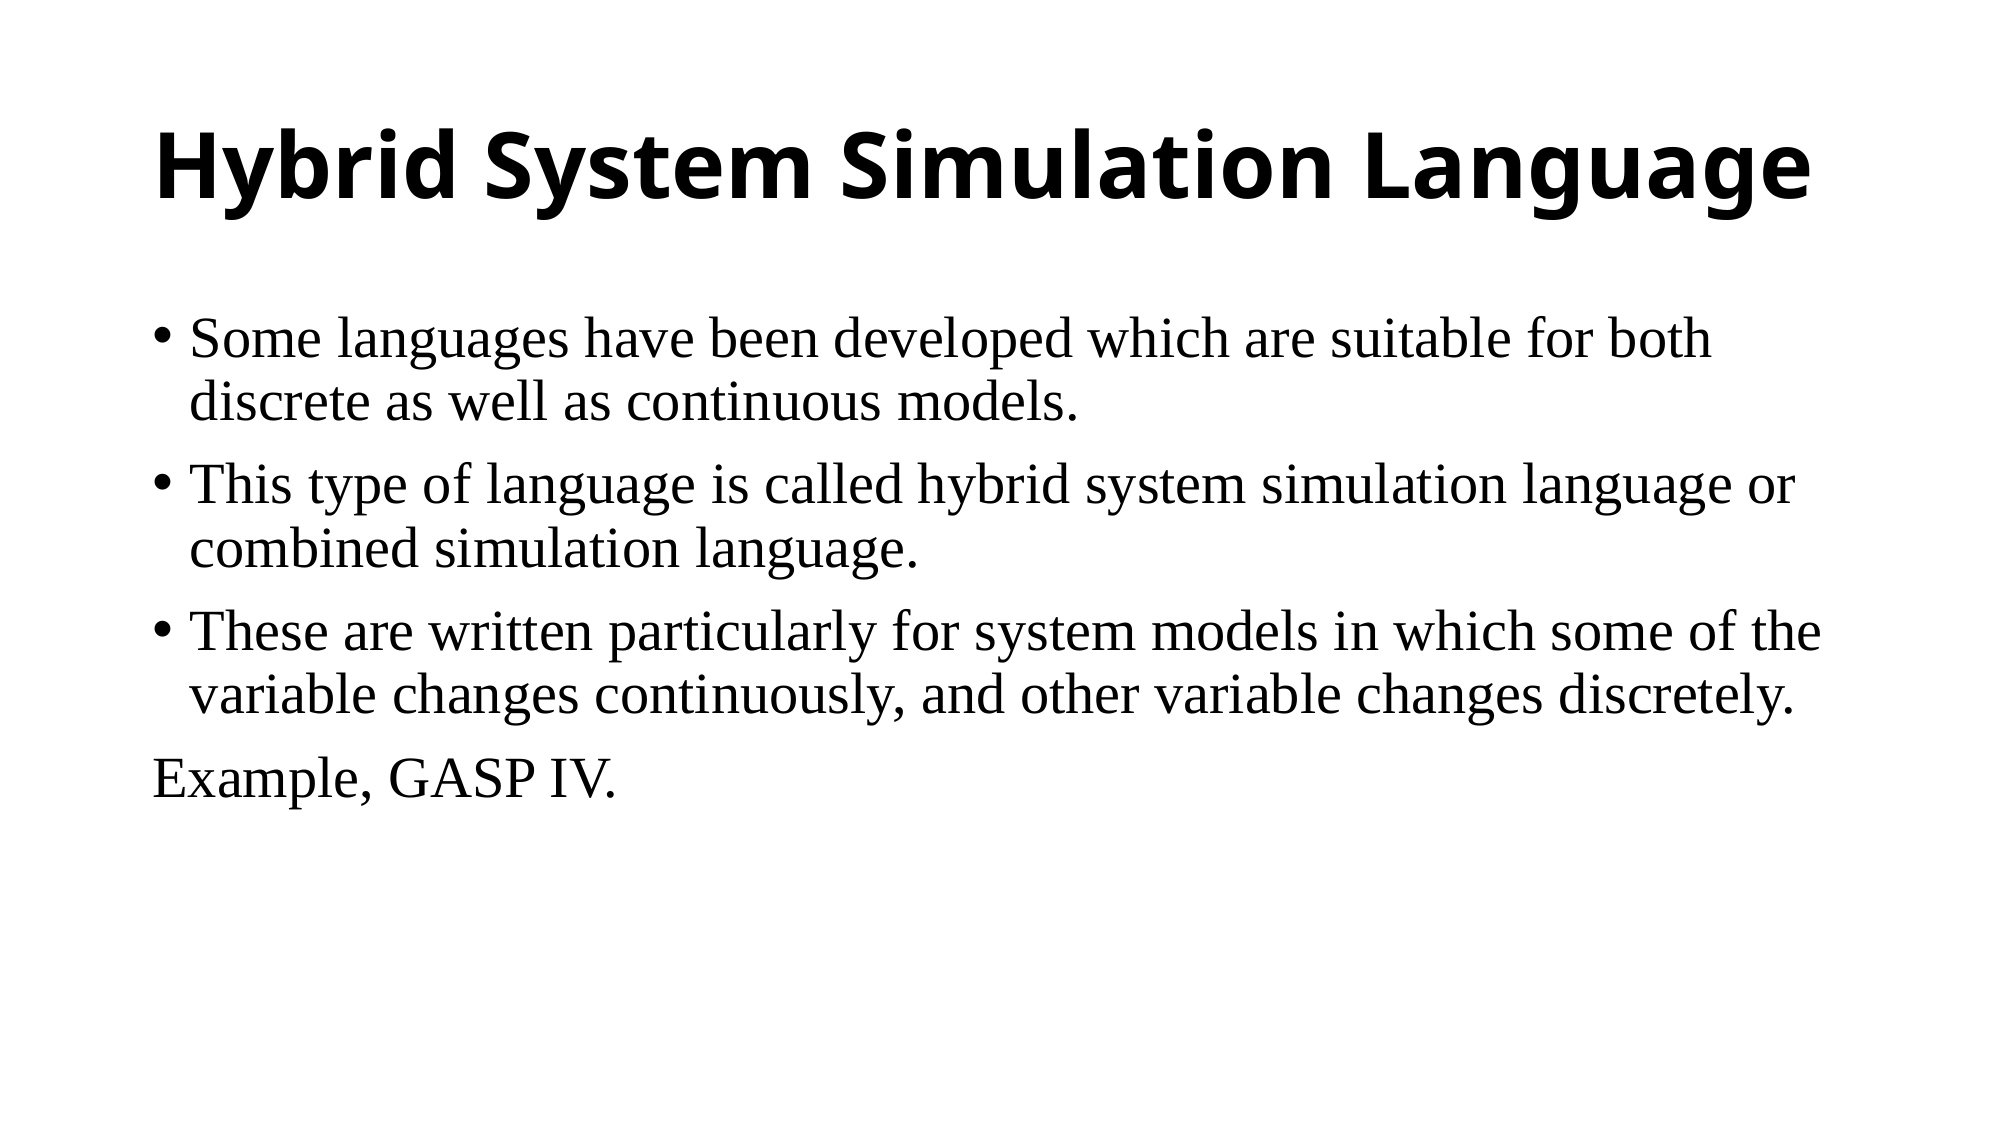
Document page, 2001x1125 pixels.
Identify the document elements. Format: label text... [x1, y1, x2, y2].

list Some languages have been developed which are suitable for both discrete as well as continuous models. This type of language is called hybrid system simulation language or combined simulation language. These are written particularly for system models in which some of the variable changes continuously, and other variable changes discretely. Example, GASP IV. [137, 299, 1863, 1014]
title Hybrid System Simulation Language [137, 59, 1863, 278]
